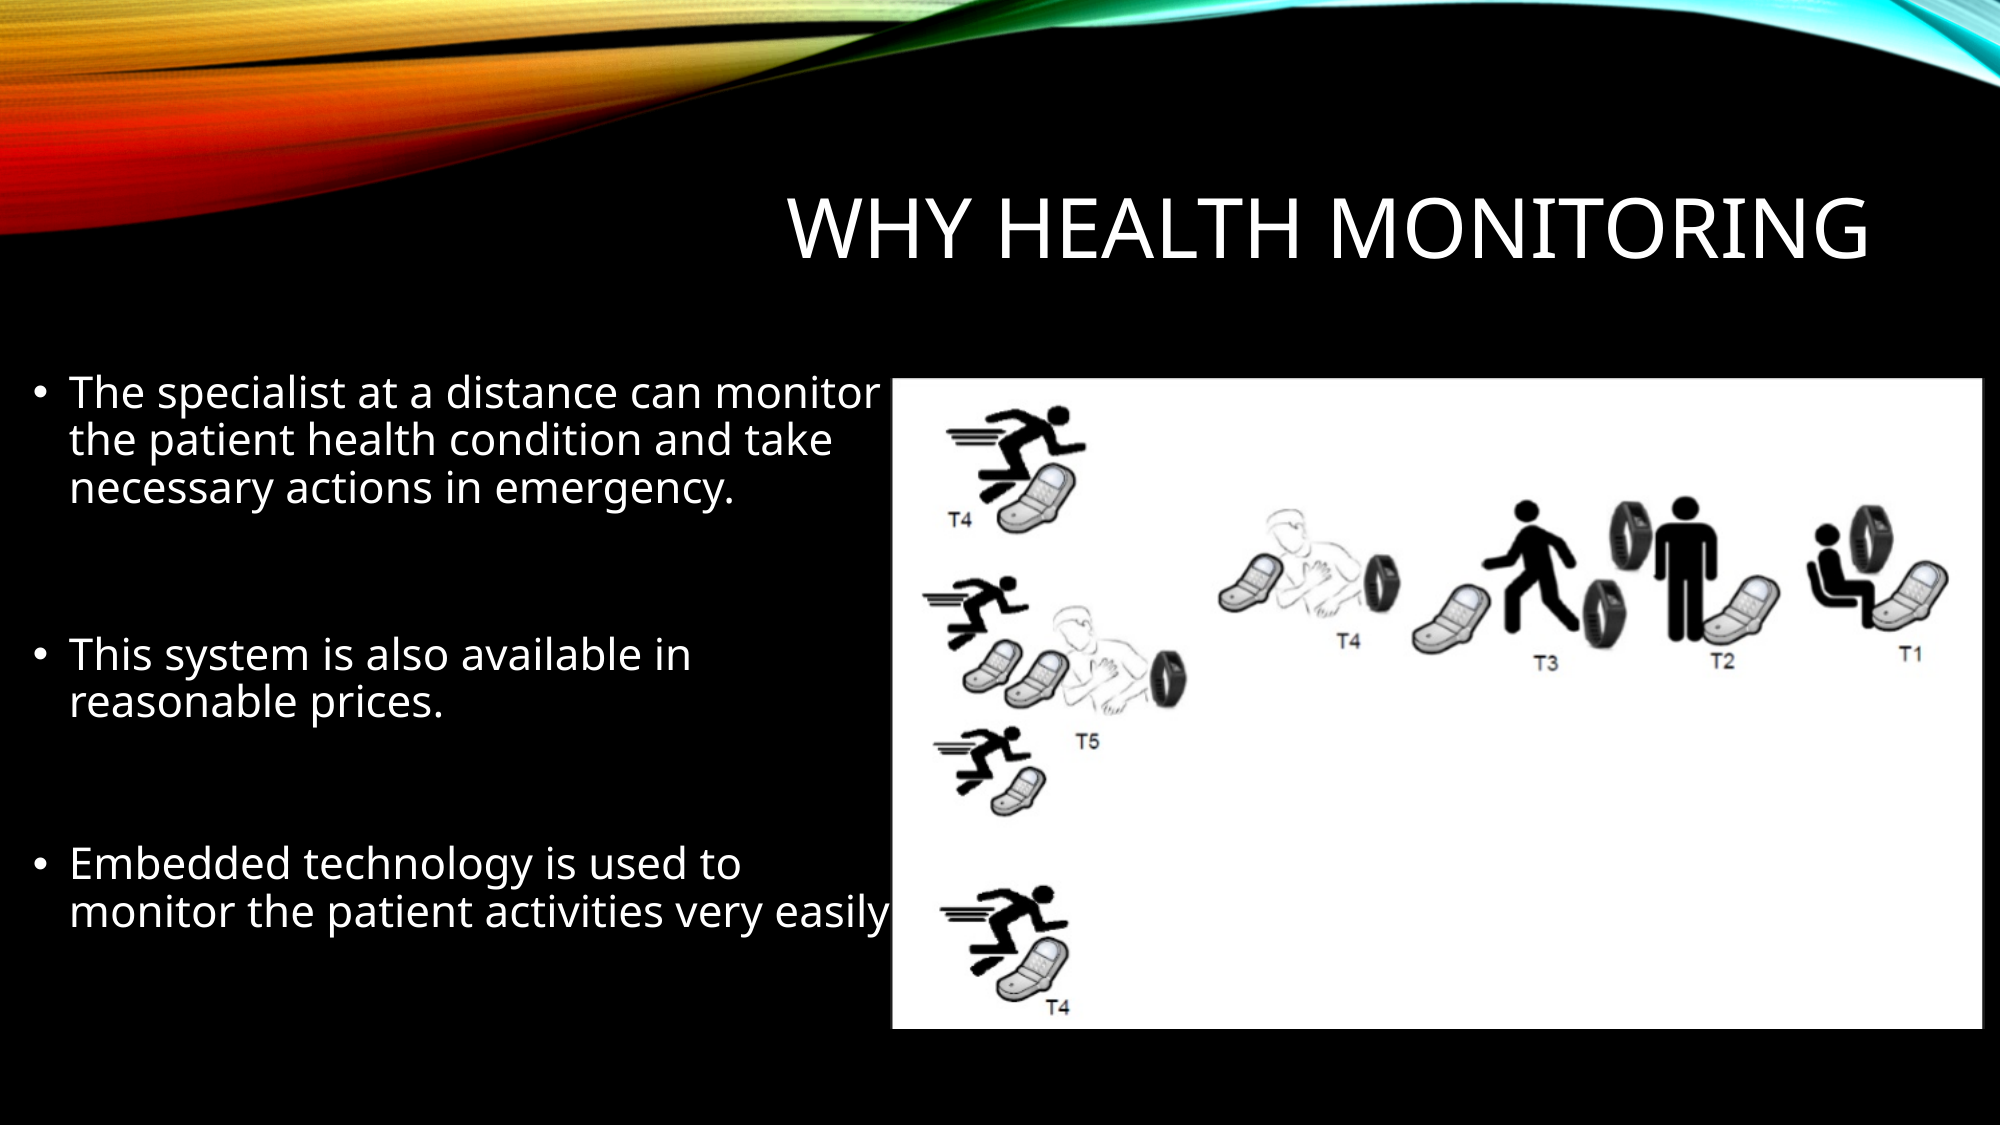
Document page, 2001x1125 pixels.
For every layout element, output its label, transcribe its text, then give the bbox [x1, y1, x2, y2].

picture [0, 0, 2000, 237]
picture [890, 377, 1985, 1029]
title Why Health Monitoring [474, 125, 1888, 338]
list The specialist at a distance can monitor the patient health condition and take necessary actions in emergency. This system is also available in reasonable prices. Embedded technology is used to monitor the patient activities very easily. [17, 362, 933, 1024]
